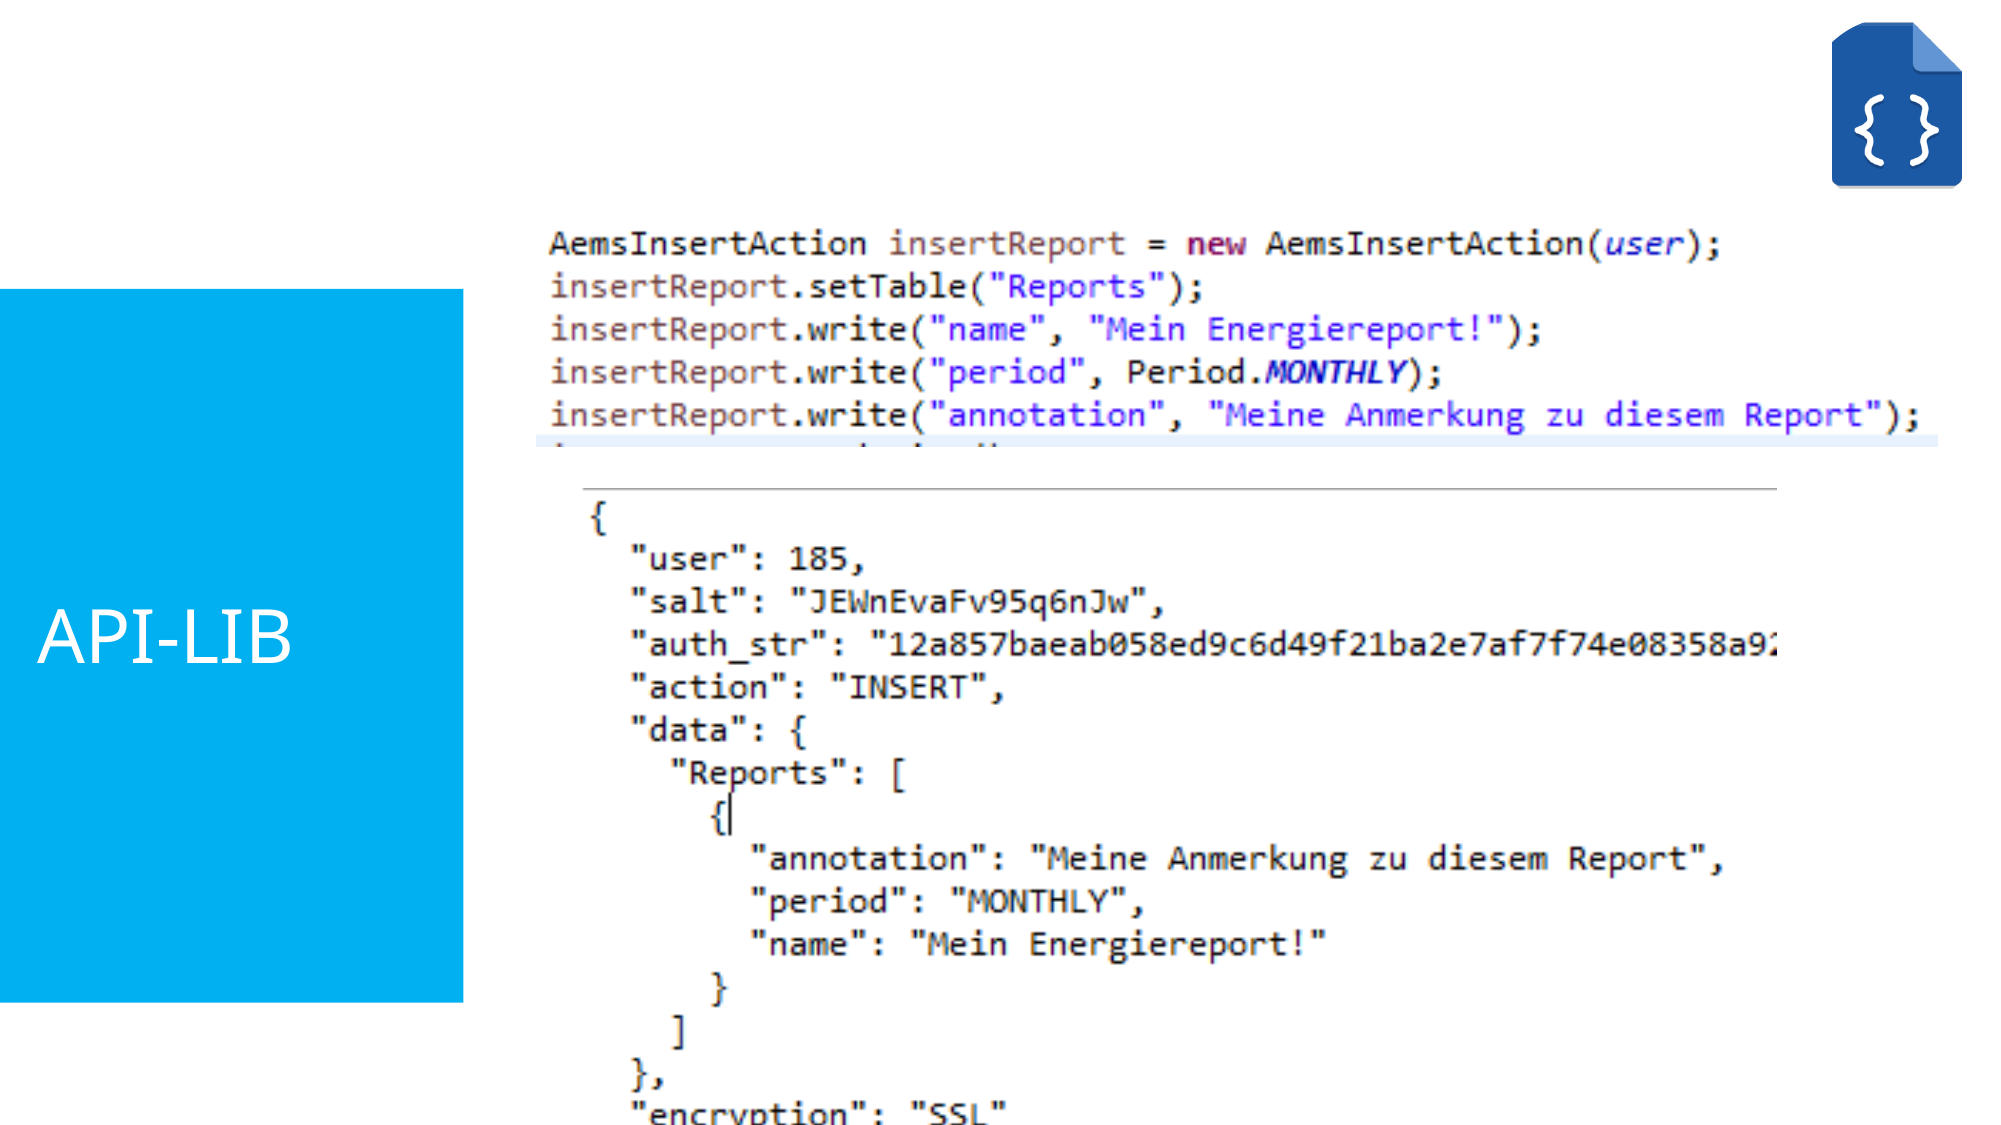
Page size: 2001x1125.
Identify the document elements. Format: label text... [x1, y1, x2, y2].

title API-LIB [22, 299, 435, 979]
picture [581, 488, 1777, 1125]
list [536, 207, 1938, 447]
picture [1802, 16, 1991, 208]
